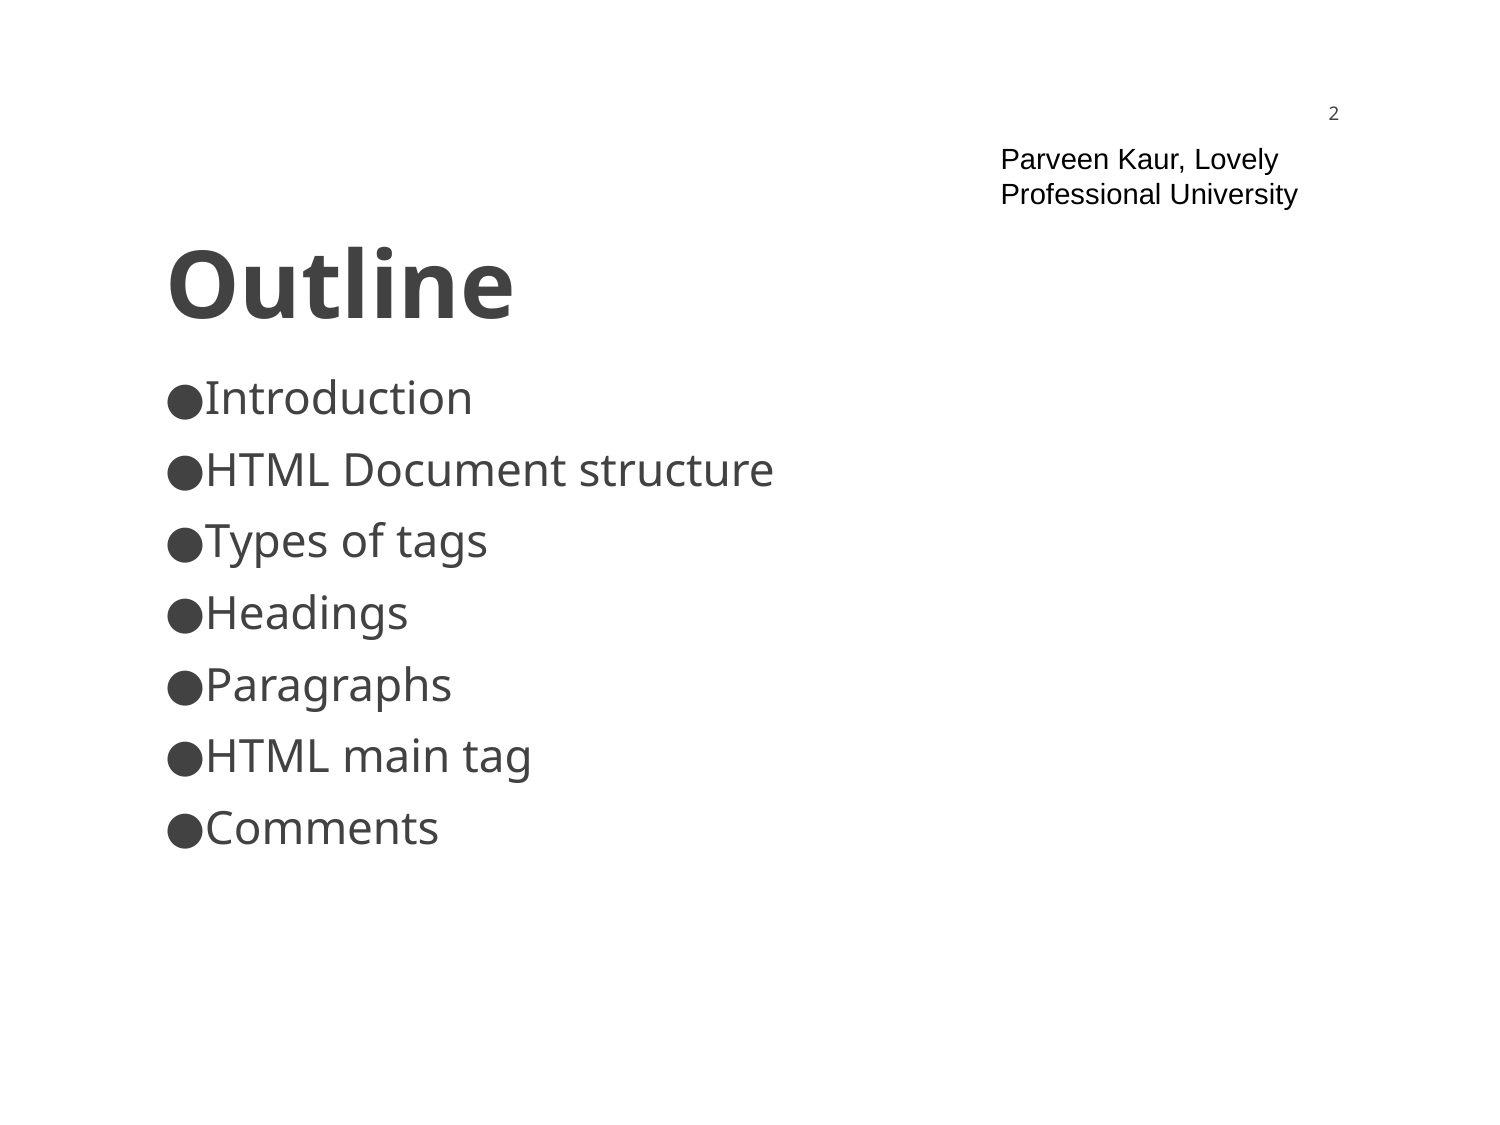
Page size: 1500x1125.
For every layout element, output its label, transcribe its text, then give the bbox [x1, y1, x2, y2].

title Outline [150, 154, 985, 353]
slide_number ‹#› [1199, 90, 1355, 140]
footer Parveen Kaur, Lovely Professional University [985, 140, 1355, 801]
list Introduction HTML Document structure Types of tags Headings Paragraphs HTML main tag Comments [150, 353, 1350, 1035]
